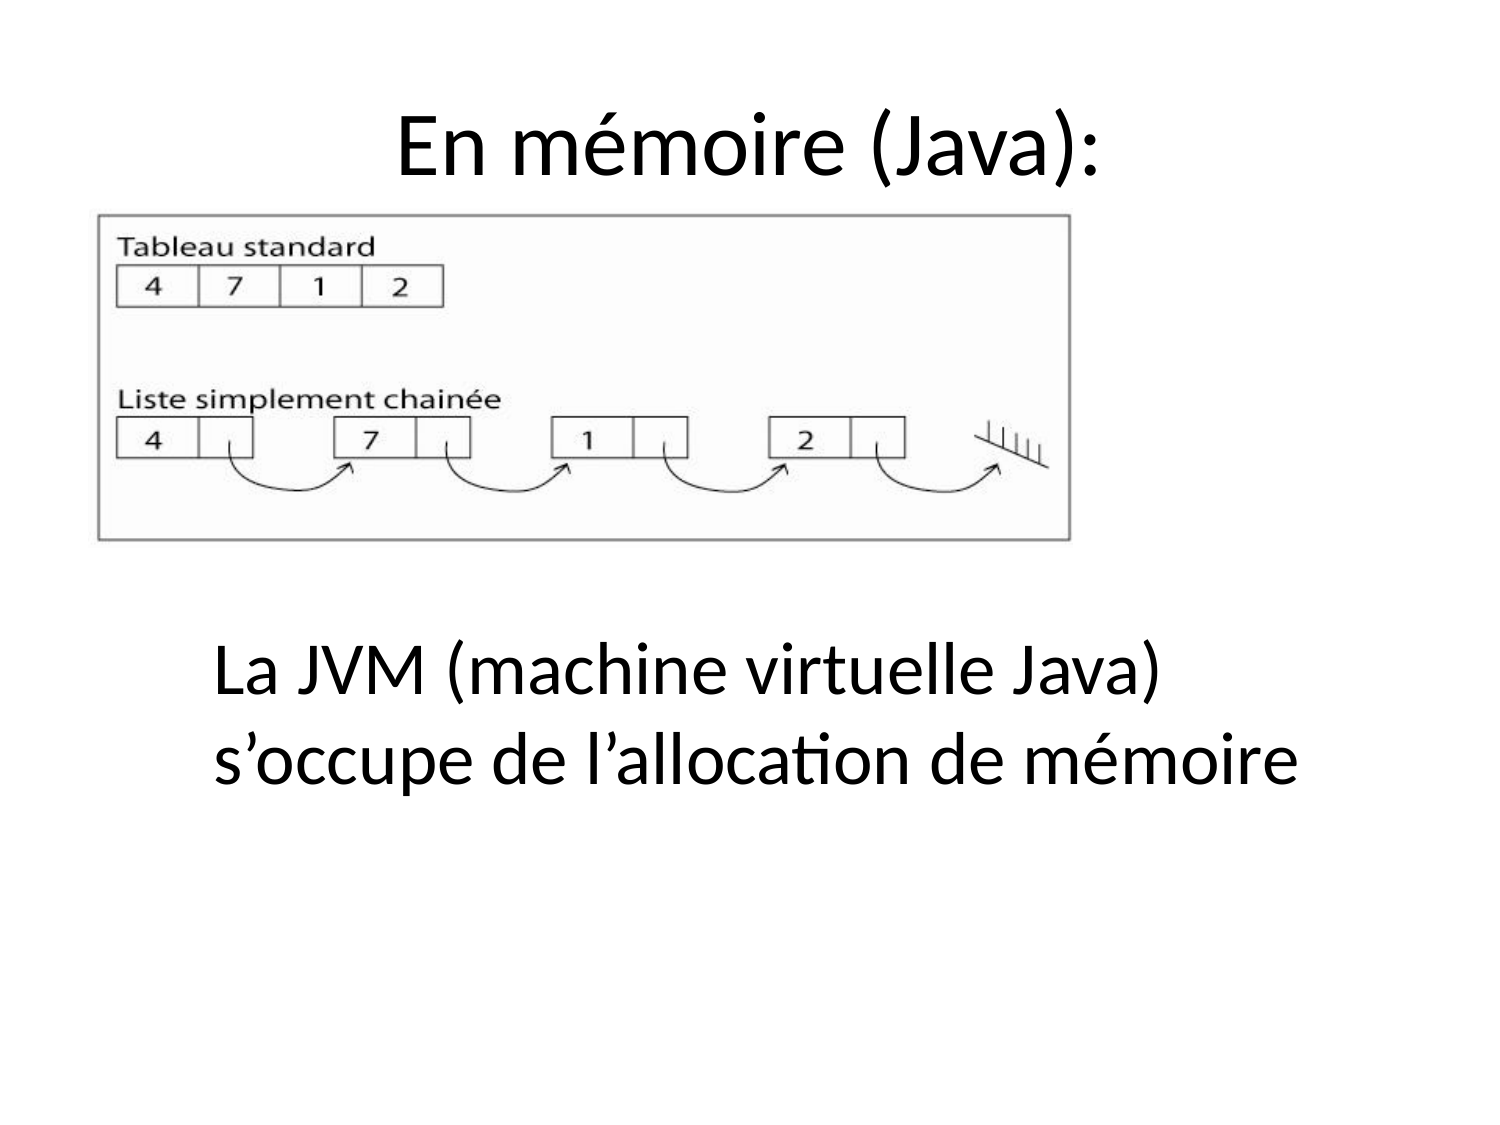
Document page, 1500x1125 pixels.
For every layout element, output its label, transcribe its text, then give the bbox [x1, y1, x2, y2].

text_box La JVM (machine virtuelle Java) s’occupe de l’allocation de mémoire [198, 611, 1316, 807]
title En mémoire (Java): [75, 45, 1425, 233]
picture [88, 207, 1074, 548]
